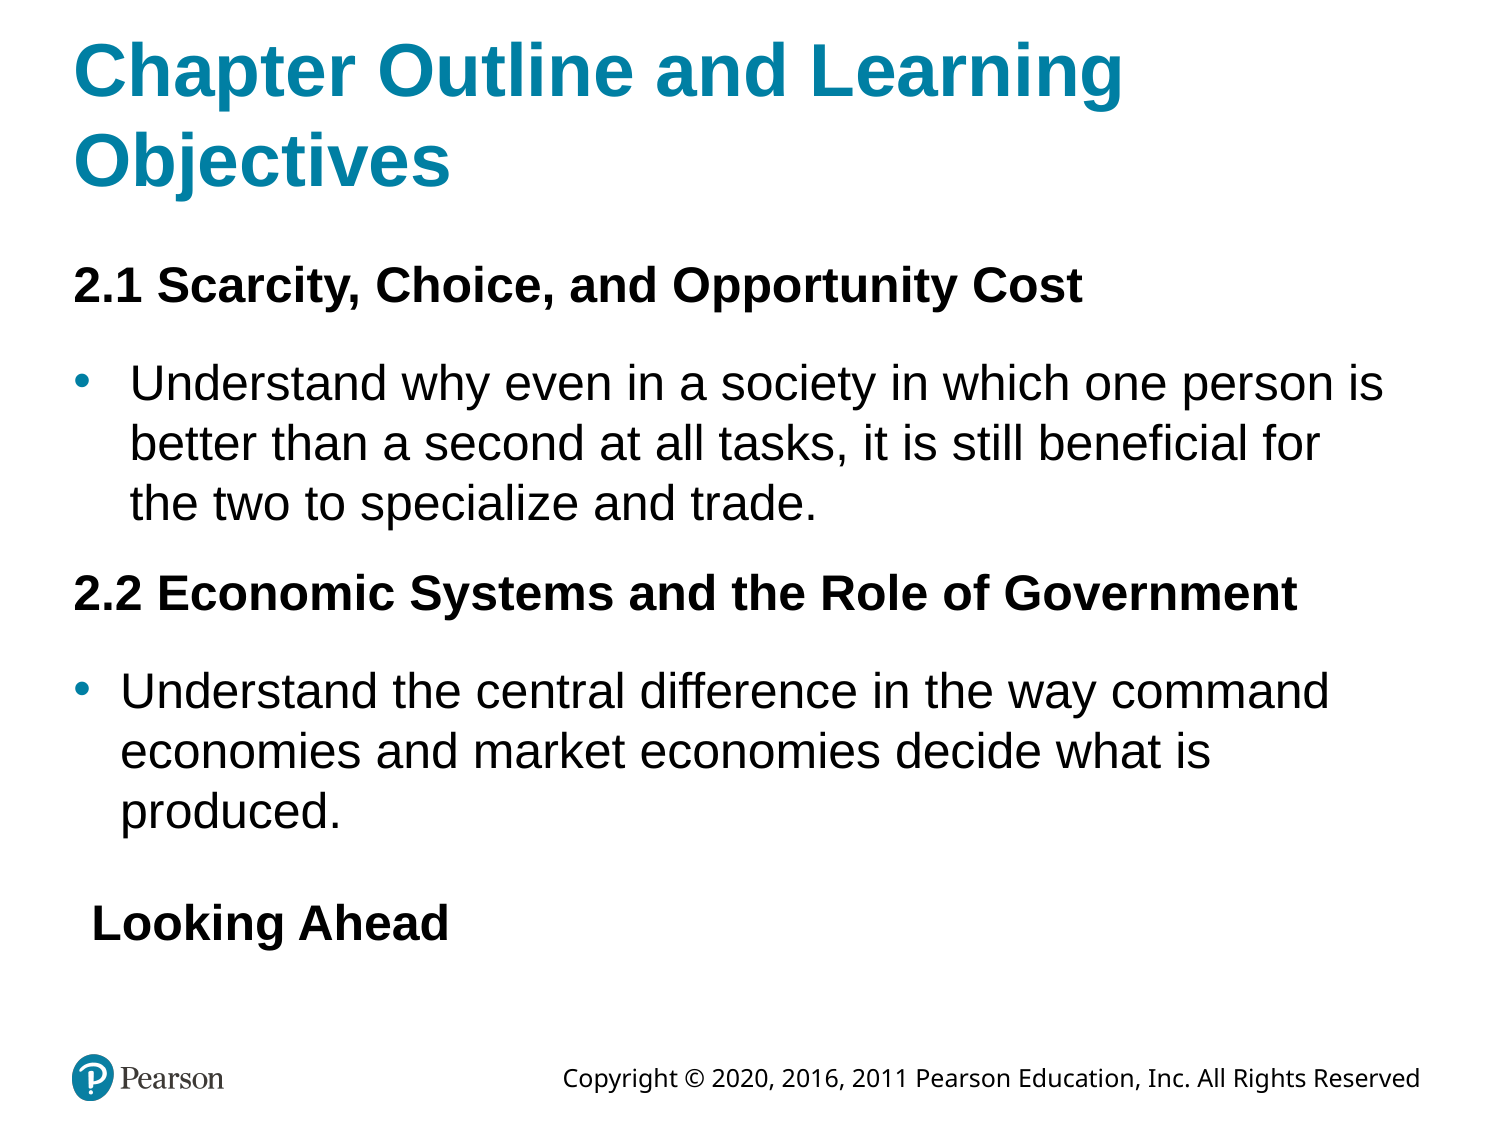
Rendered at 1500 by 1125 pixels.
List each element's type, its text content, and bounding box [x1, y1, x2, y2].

list 2.1 Scarcity, Choice, and Opportunity Cost Understand why even in a society in which one person is better than a second at all tasks, it is still beneficial for the two to specialize and trade. [58, 237, 1409, 545]
title Chapter Outline and Learning Objectives [58, 0, 1409, 217]
list Looking Ahead [59, 881, 1409, 961]
list 2.2 Economic Systems and the Role of Government Understand the central difference in the way command economies and market economies decide what is produced. [58, 545, 1409, 1125]
